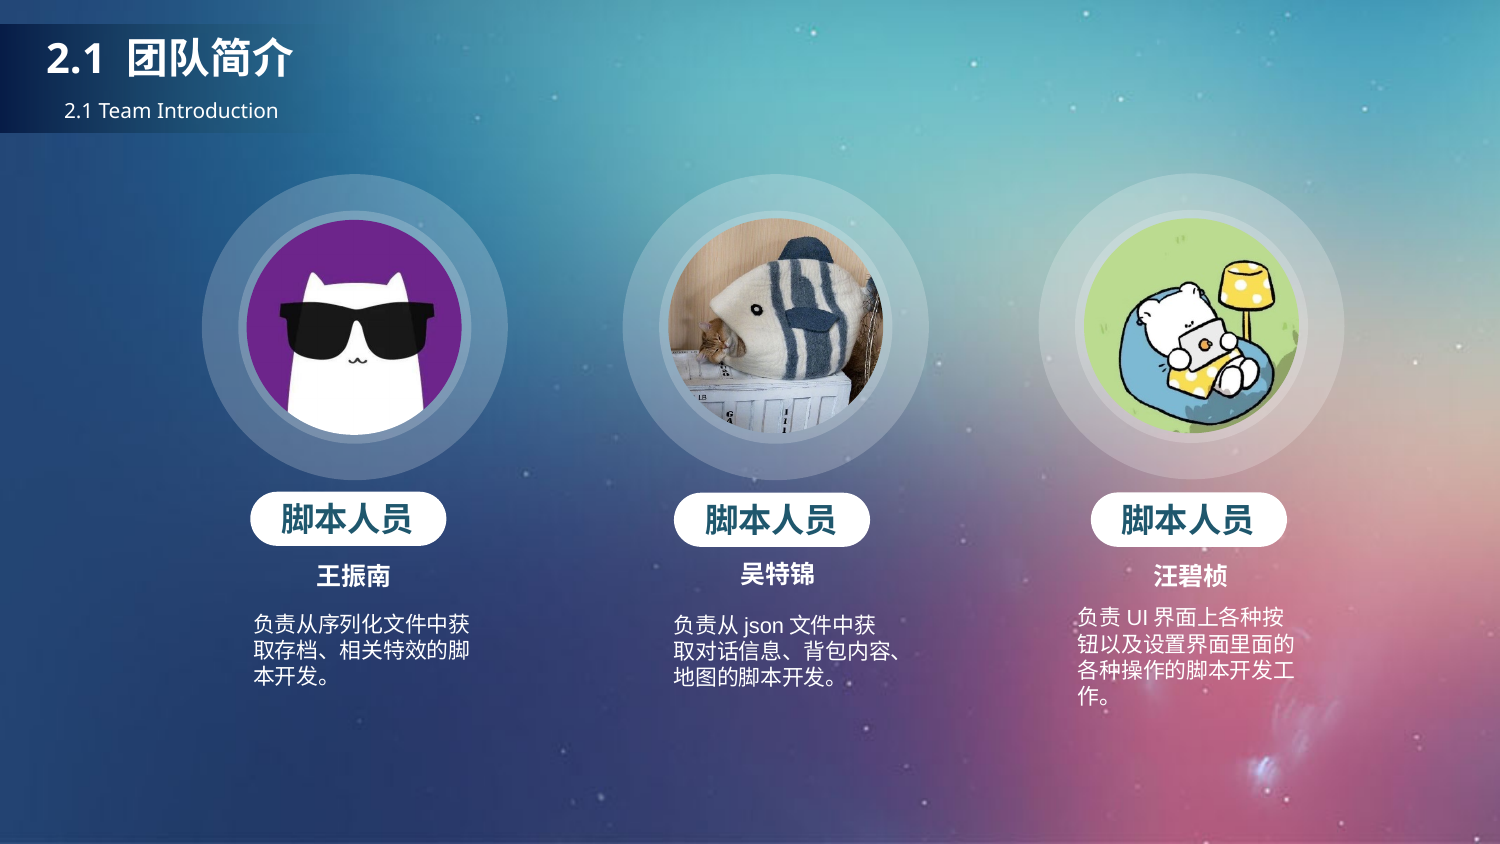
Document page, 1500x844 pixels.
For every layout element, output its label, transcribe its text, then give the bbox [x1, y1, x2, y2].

text_box 2.1 Team Introduction [49, 90, 294, 131]
text_box 2.1 团队简介 [31, 24, 309, 90]
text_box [1038, 173, 1345, 480]
text_box 负责从序列化文件中获取存档、相关特效的脚本开发。 [238, 603, 490, 697]
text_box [250, 490, 447, 547]
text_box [1090, 491, 1288, 548]
text_box 汪碧桢 [1139, 557, 1244, 598]
text_box [0, 24, 349, 133]
picture [0, 0, 1500, 844]
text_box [673, 491, 871, 548]
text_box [622, 173, 930, 481]
text_box 吴特锦 [726, 557, 831, 596]
text_box 负责UI界面上各种按钮以及设置界面里面的各种操作的脚本开发工作。 [1063, 596, 1314, 717]
text_box 王振南 [301, 555, 407, 598]
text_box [201, 173, 509, 481]
text_box 负责从json文件中获取对话信息、背包内容、地图的脚本开发。 [658, 603, 910, 724]
